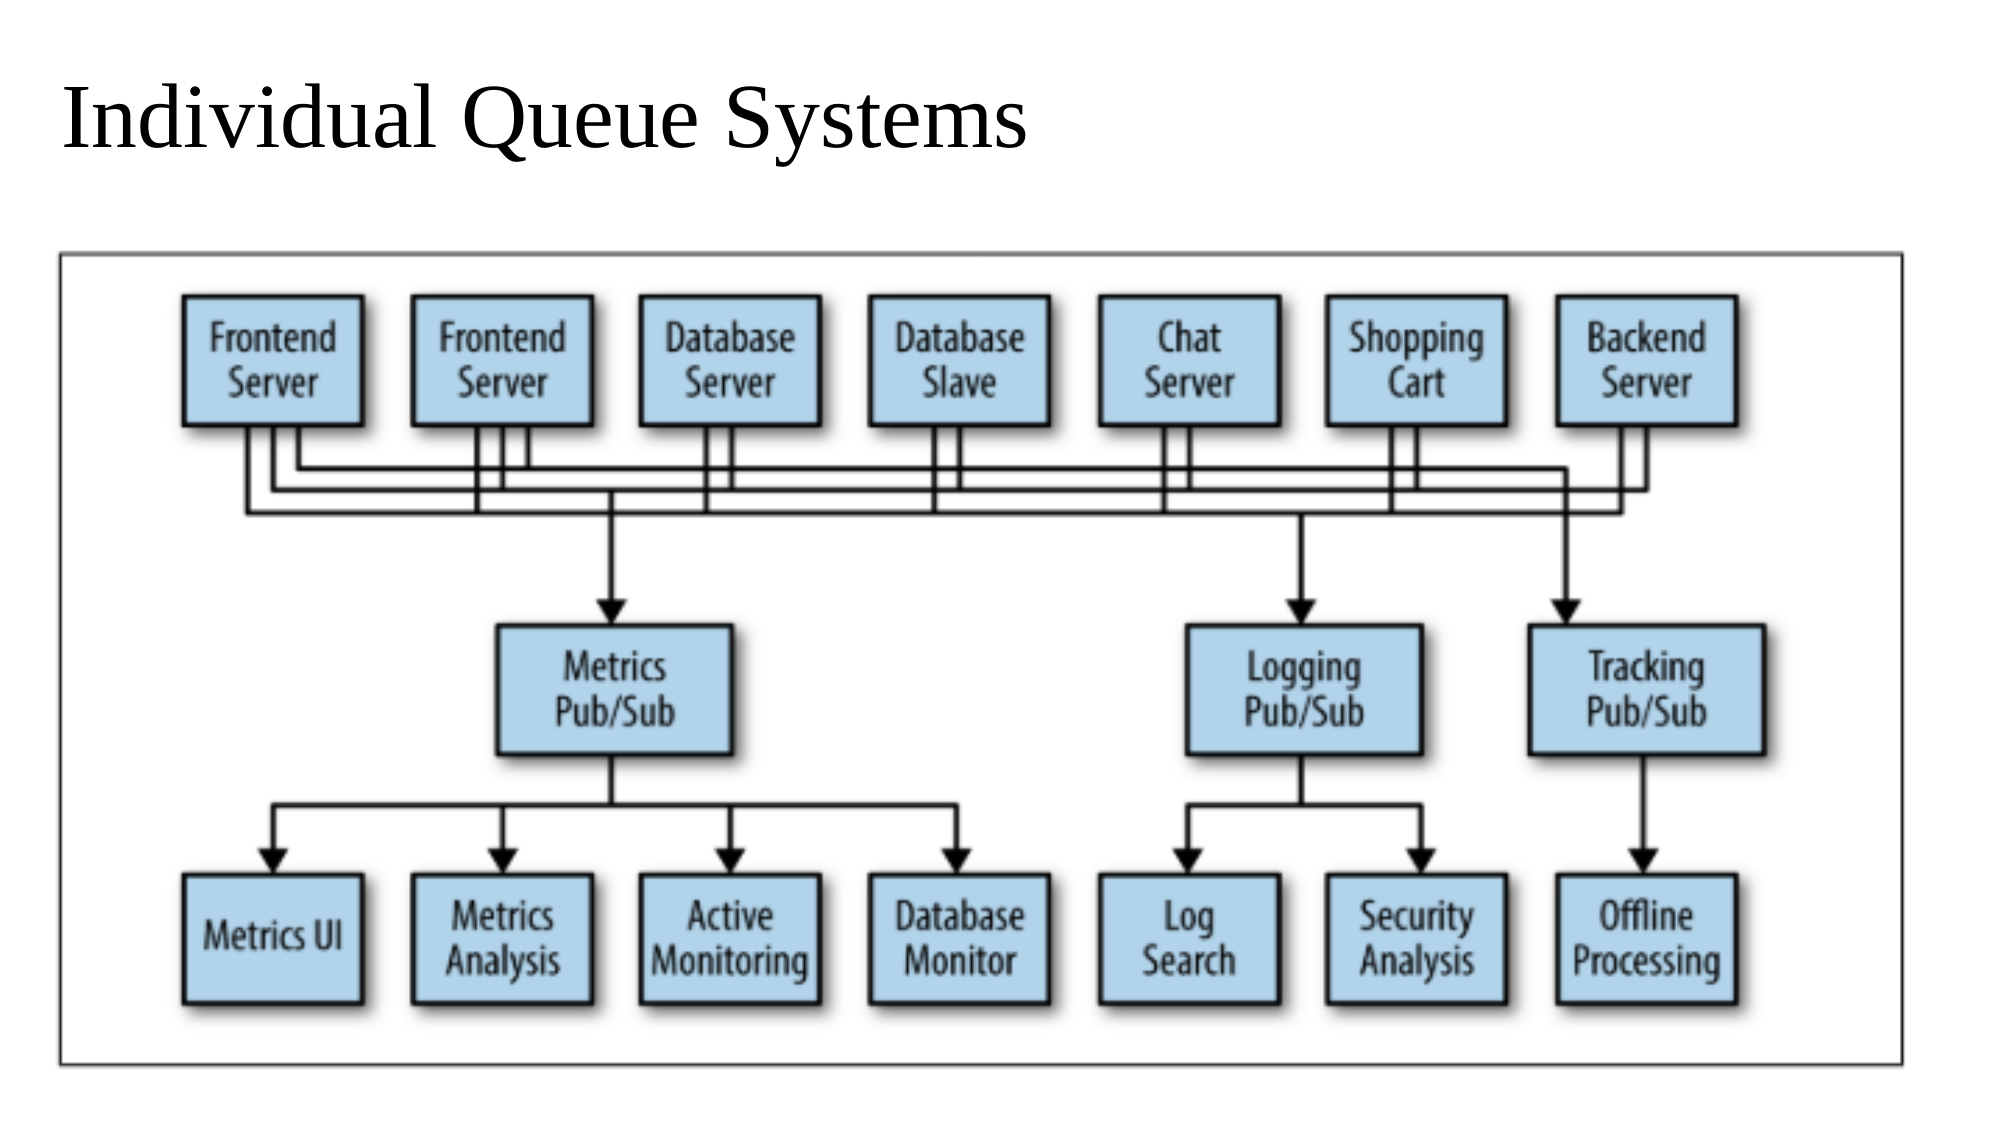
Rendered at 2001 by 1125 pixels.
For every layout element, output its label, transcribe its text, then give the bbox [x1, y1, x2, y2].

title Individual Queue Systems [46, 9, 1894, 227]
picture [46, 241, 1924, 1083]
